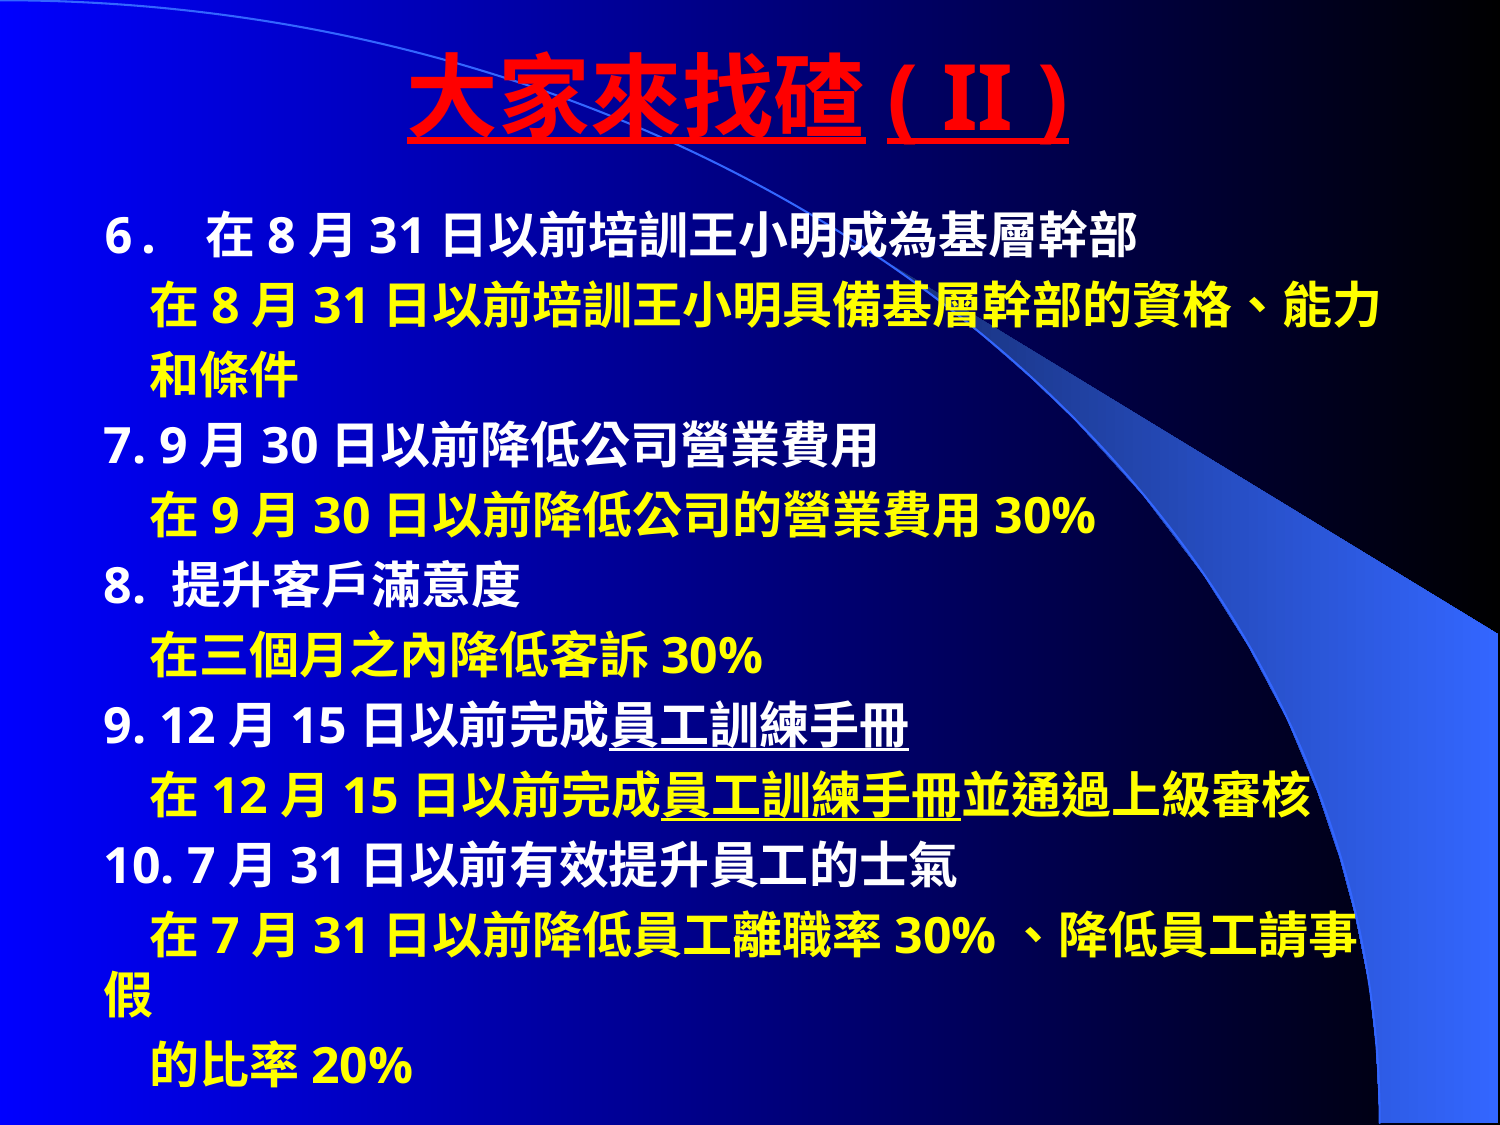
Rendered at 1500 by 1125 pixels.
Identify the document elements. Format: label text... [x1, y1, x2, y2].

list 6. 在8月31日以前培訓王小明成為基層幹部 在8月31日以前培訓王小明具備基層幹部的資格、能力 和條件 7. 9月30日以前降低公司營業費用 在9月30日以前降低公司的營業費用30% 8. 提升客戶滿意度 在三個月之內降低客訴30% 9. 12月15日以前完成員工訓練手冊 在12月15日以前完成員工訓練手冊並通過上級審核 10. 7月31日以前有效提升員工的士氣 在7月31日以前降低員工離職率30%、降低員工請事假 的比率20% [88, 196, 1400, 1047]
title 大家來找碴( II ) [100, 0, 1376, 188]
